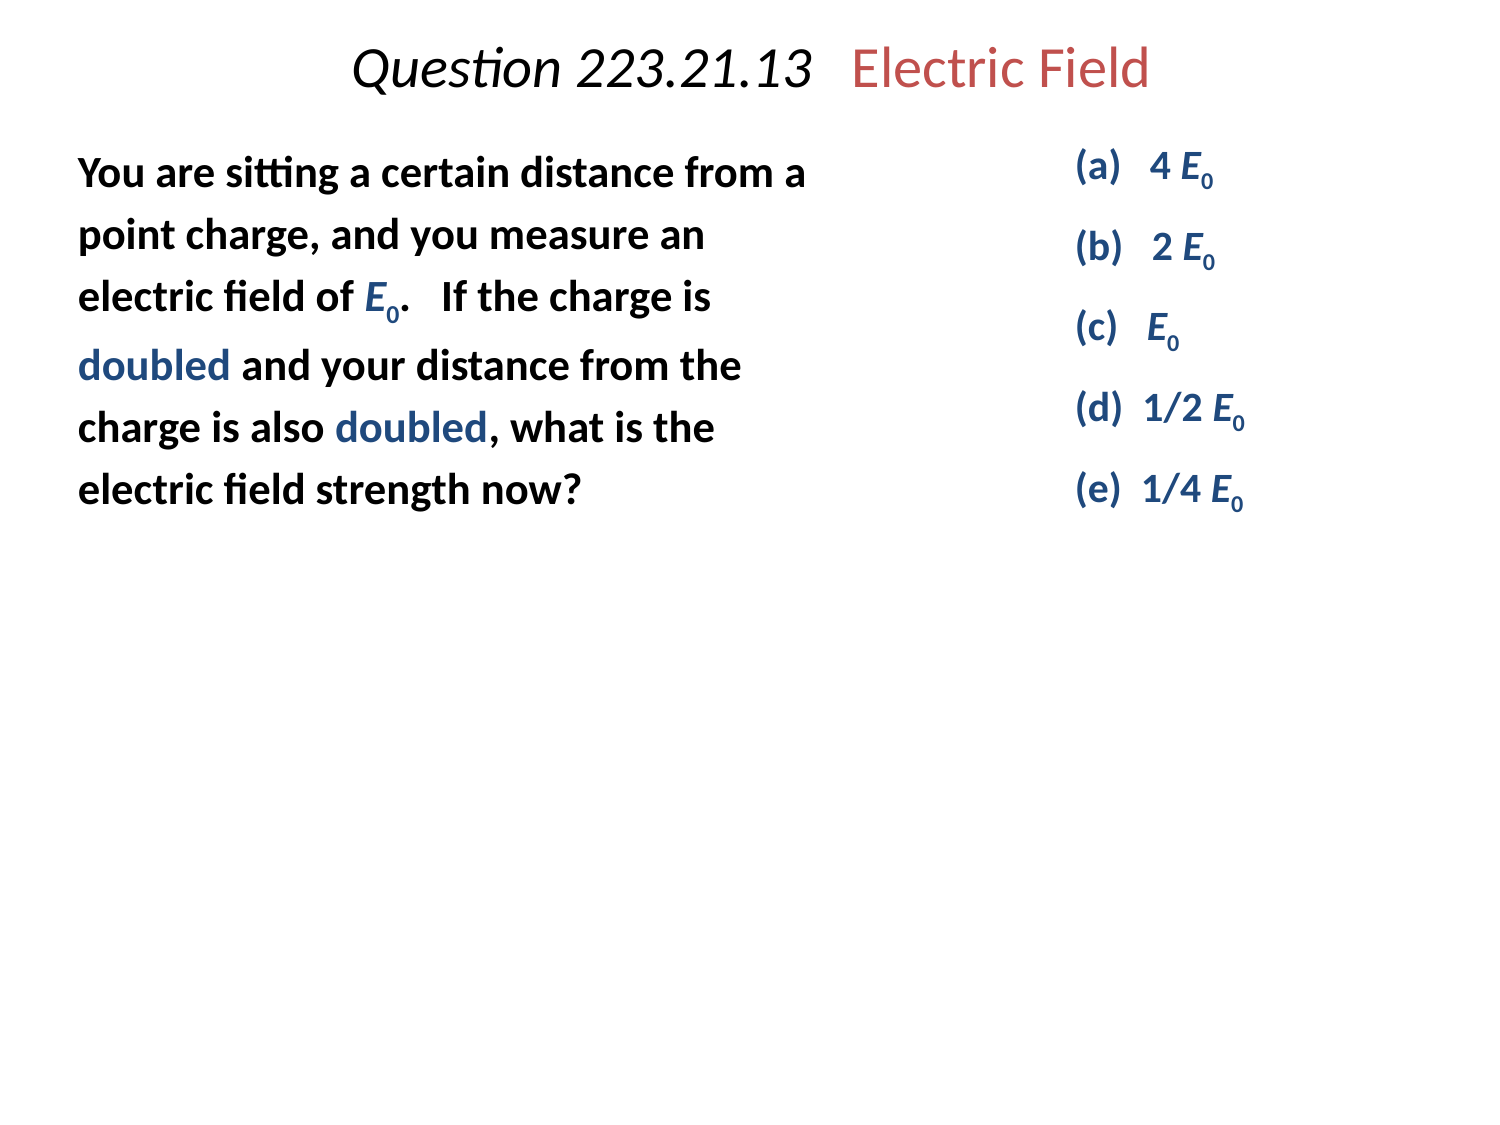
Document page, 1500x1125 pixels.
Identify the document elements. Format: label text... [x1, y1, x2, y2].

list You are sitting a certain distance from a point charge, and you measure an electric field of E0. If the charge is doubled and your distance from the charge is also doubled, what is the electric field strength now? [0, 127, 857, 526]
text_box (a) 4 E0 (b) 2 E0 (c) E0 (d) 1/2 E0 (e) 1/4 E0 [1060, 118, 1402, 529]
title Question 223.21.13 Electric Field [153, 0, 1350, 138]
